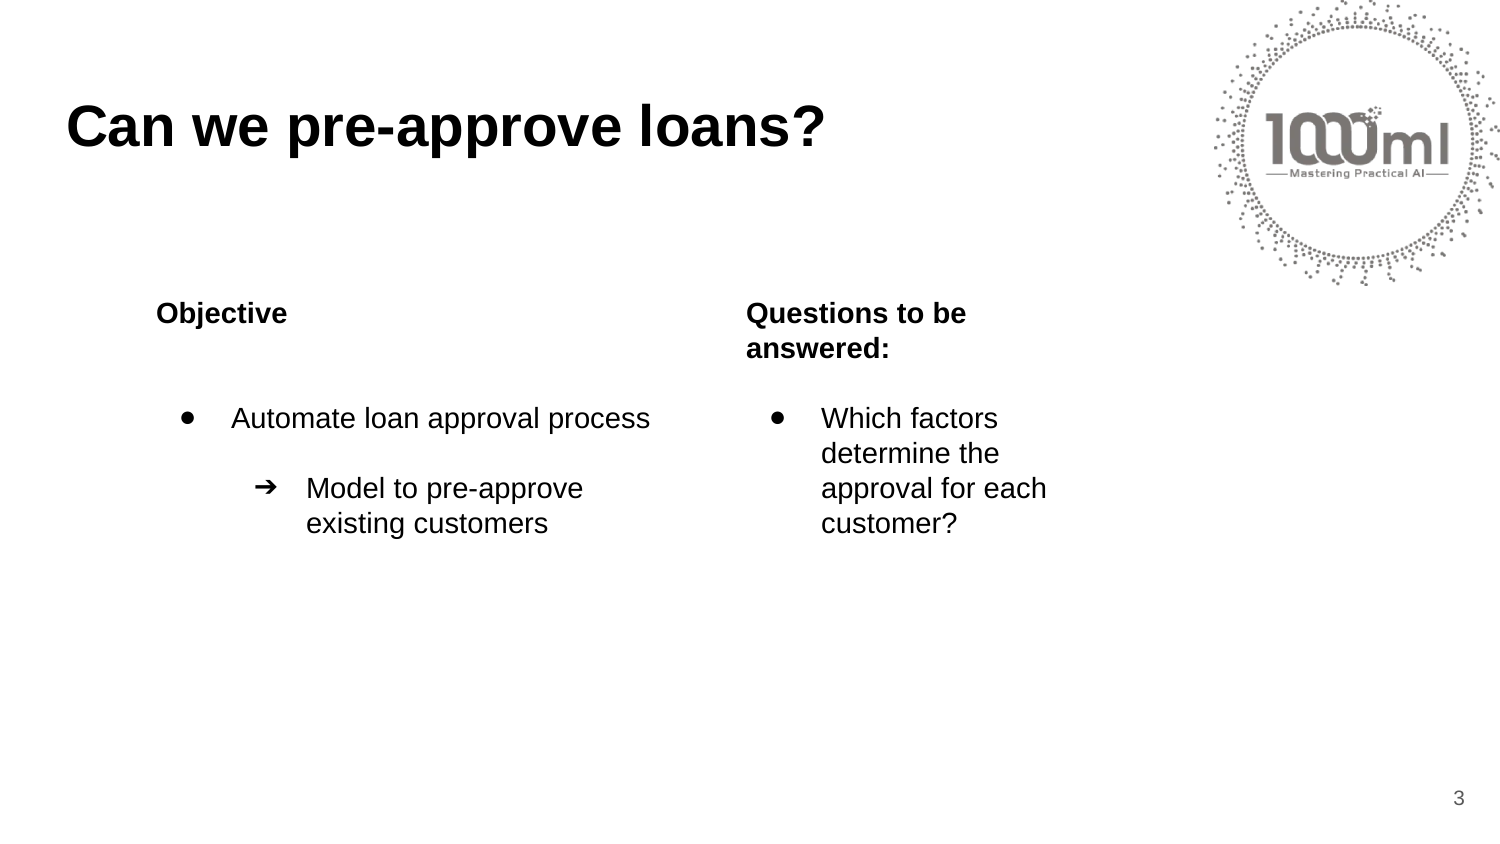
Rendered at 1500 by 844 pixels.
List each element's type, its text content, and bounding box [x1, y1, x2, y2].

title Can we pre-approve loans? [51, 72, 1209, 167]
picture [1214, 0, 1500, 286]
slide_number ‹#› [1389, 764, 1480, 830]
text_box Objective Automate loan approval process Model to pre-approve existing customers [141, 279, 667, 565]
text_box Questions to be answered: Which factors determine the approval for each customer? [730, 279, 1075, 599]
